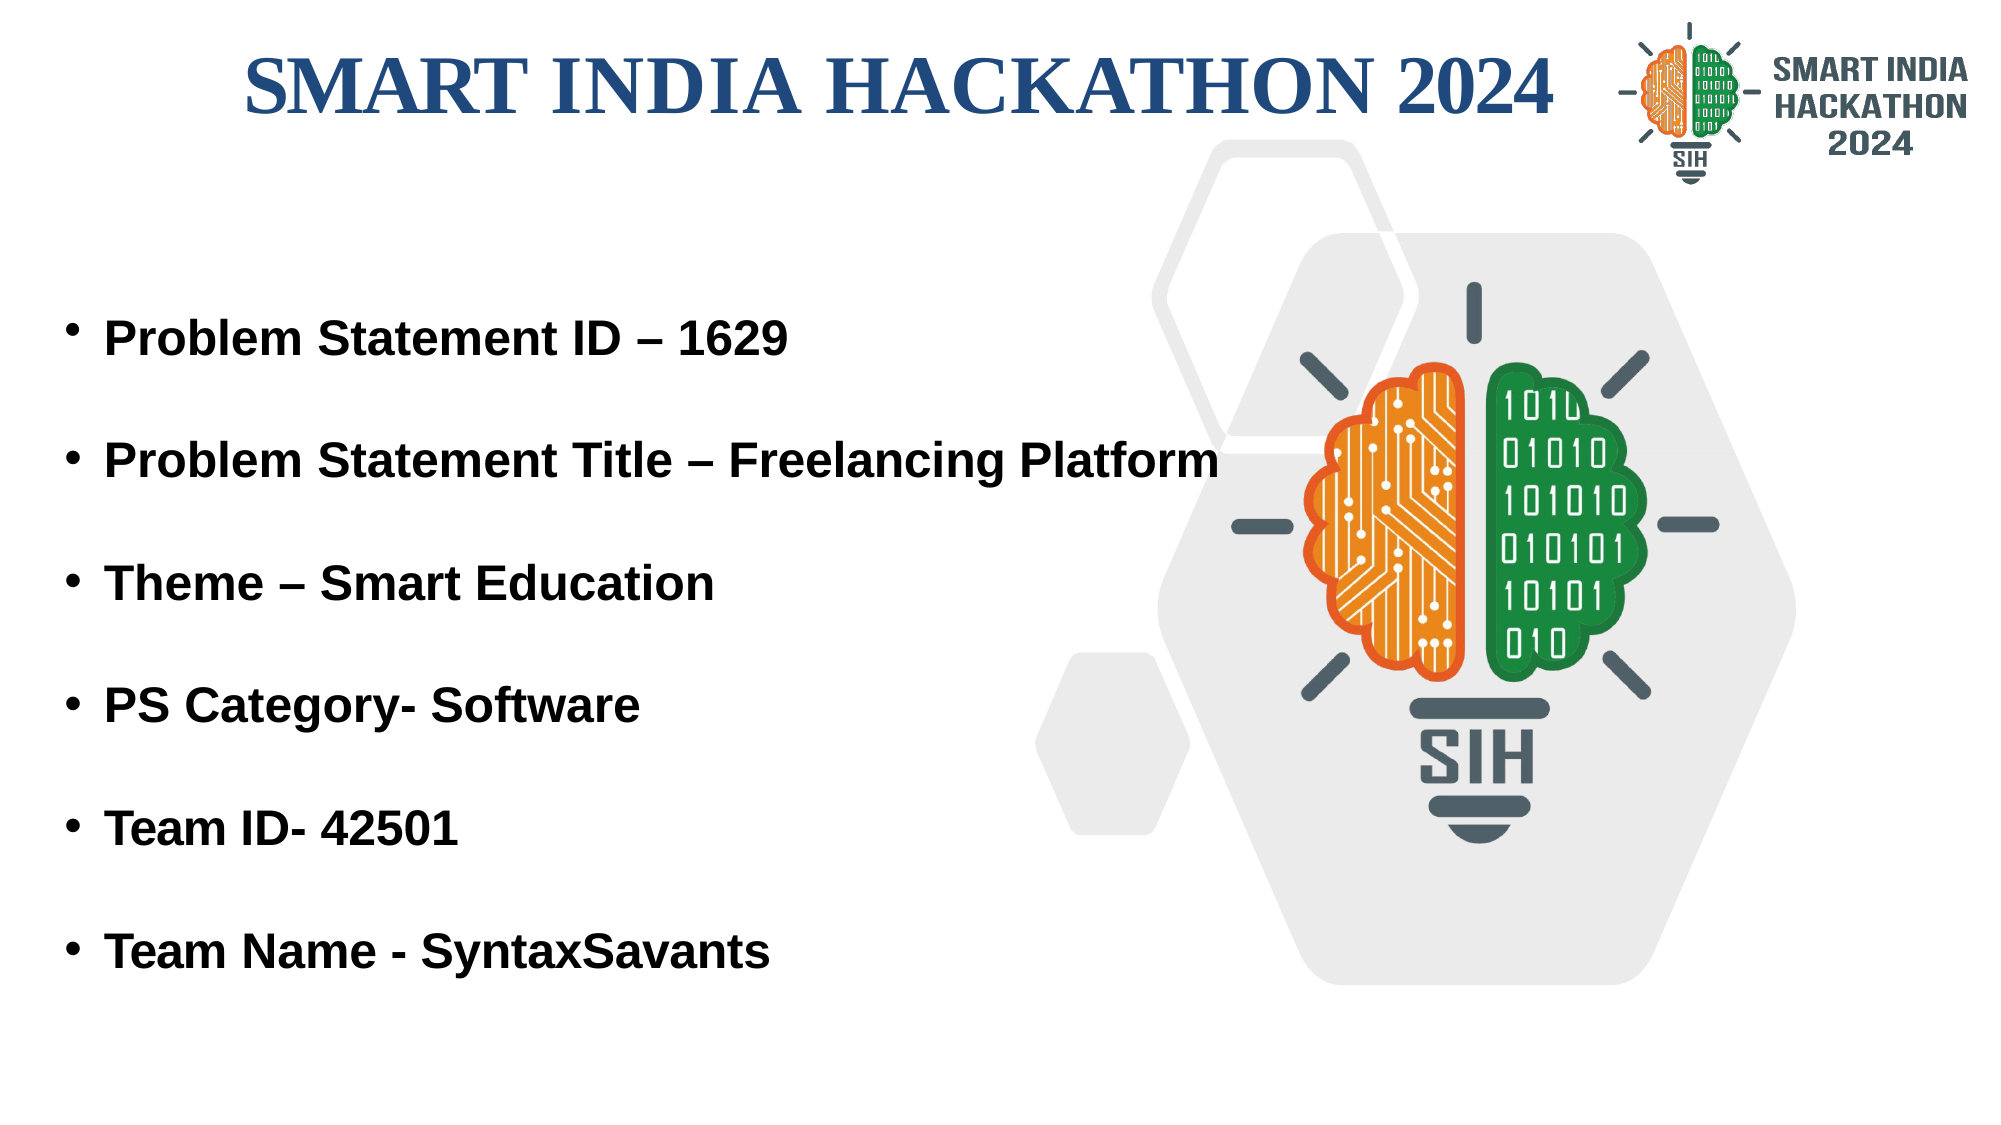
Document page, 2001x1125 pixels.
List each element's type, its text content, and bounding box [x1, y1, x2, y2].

text_box Problem Statement ID – 1629 Problem Statement Title – Freelancing Platform Theme – Smart Education PS Category- Software Team ID- 42501 Team Name - SyntaxSavants [62, 193, 1029, 979]
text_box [1034, 139, 1797, 986]
title SMART INDIA HACKATHON 2024 [241, 28, 1566, 193]
picture [1607, 13, 1977, 202]
